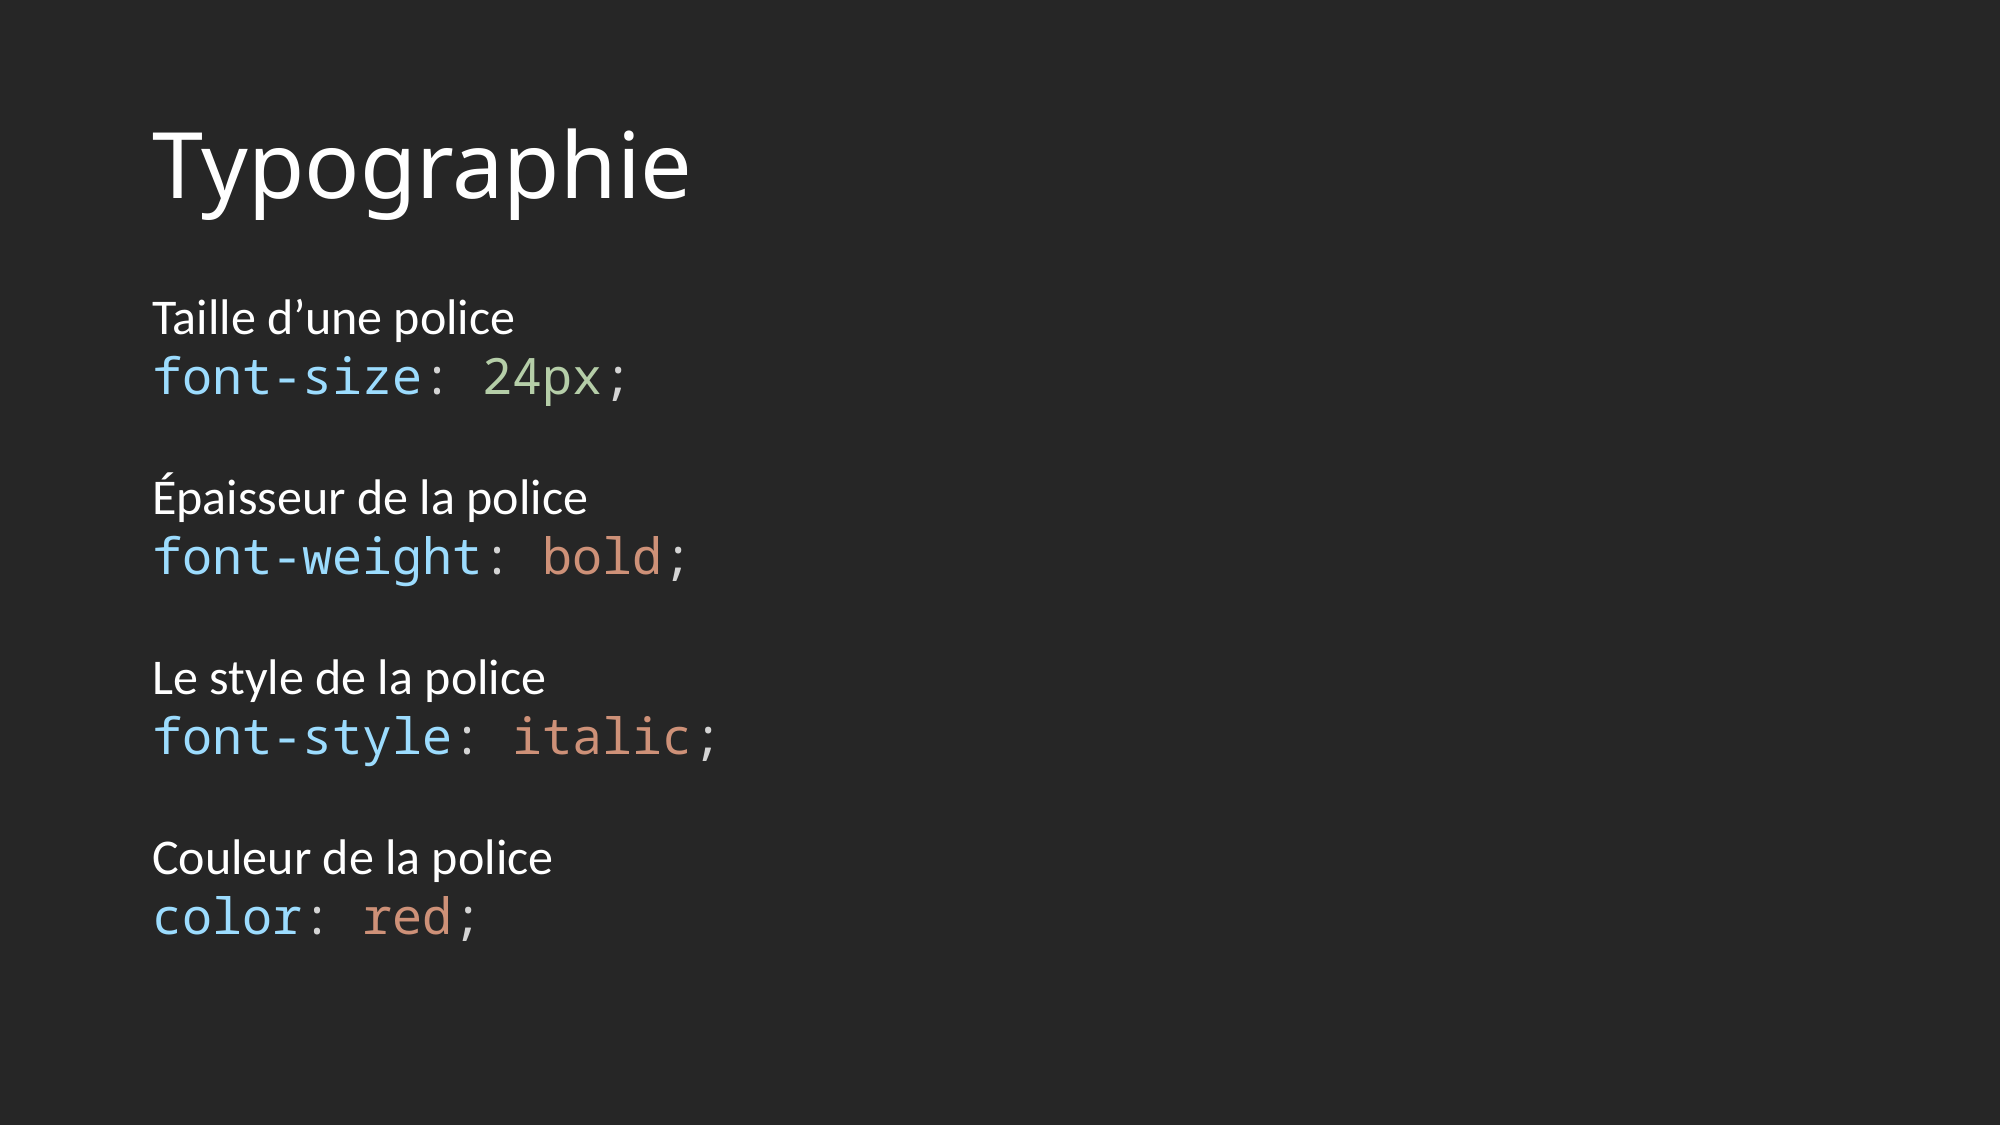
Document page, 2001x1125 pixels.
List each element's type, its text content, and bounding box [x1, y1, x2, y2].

text_box Taille d’une police font-size: 24px; Épaisseur de la police font-weight: bold; Le style de la police font-style: italic; Couleur de la police color: red; [137, 277, 1969, 1012]
title Typographie [137, 59, 1863, 277]
